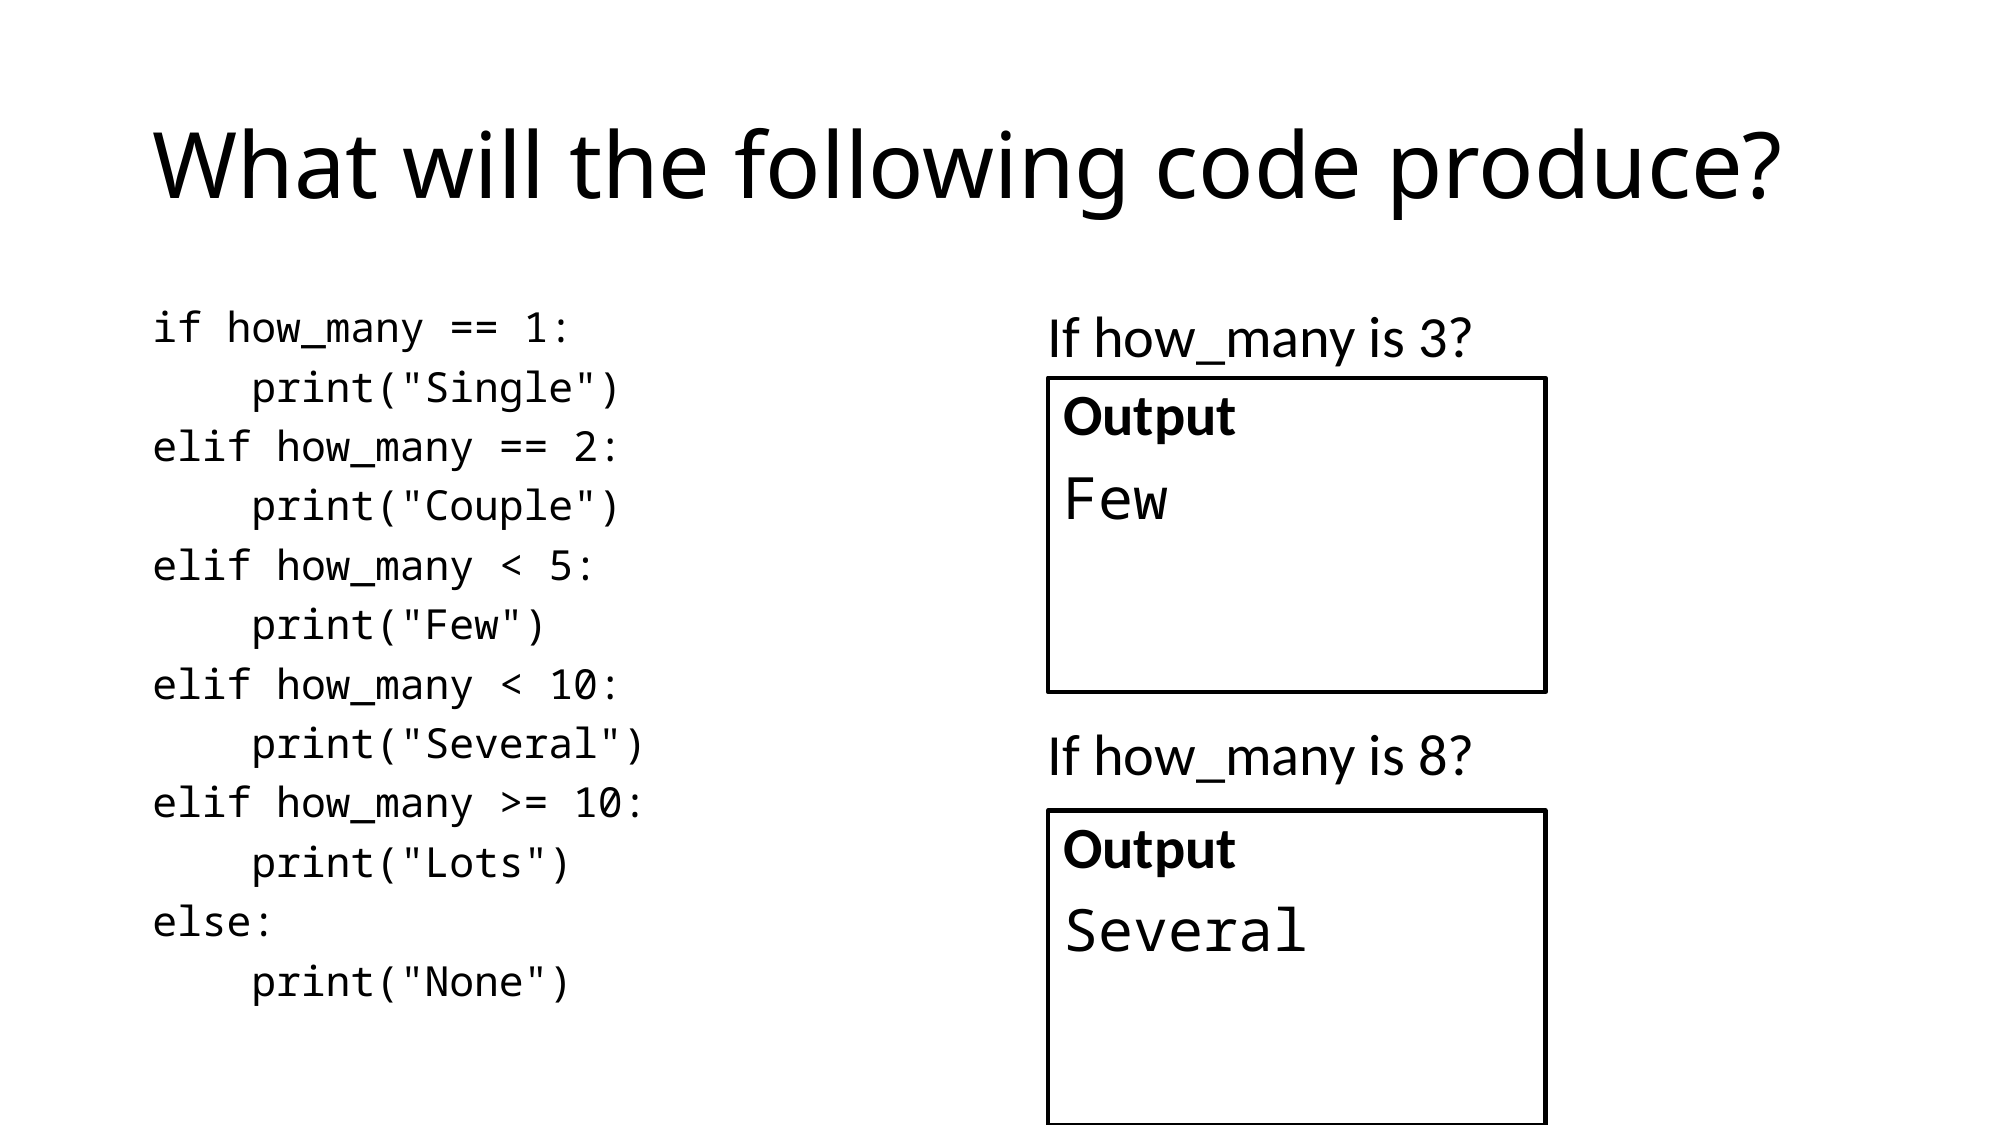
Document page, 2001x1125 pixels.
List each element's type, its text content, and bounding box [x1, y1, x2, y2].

text_box Output Several [1048, 810, 1546, 1125]
list if how_many == 1: print("Single") elif how_many == 2: print("Couple") elif how_many < 5: print("Few") elif how_many < 10: print("Several") elif how_many >= 10: print("Lots") else: print("None") [137, 299, 858, 1014]
text_box If how_many is 3? If how_many is 8? [1032, 299, 1754, 1014]
title What will the following code produce? [137, 59, 1863, 278]
text_box Output Few [1048, 377, 1546, 693]
